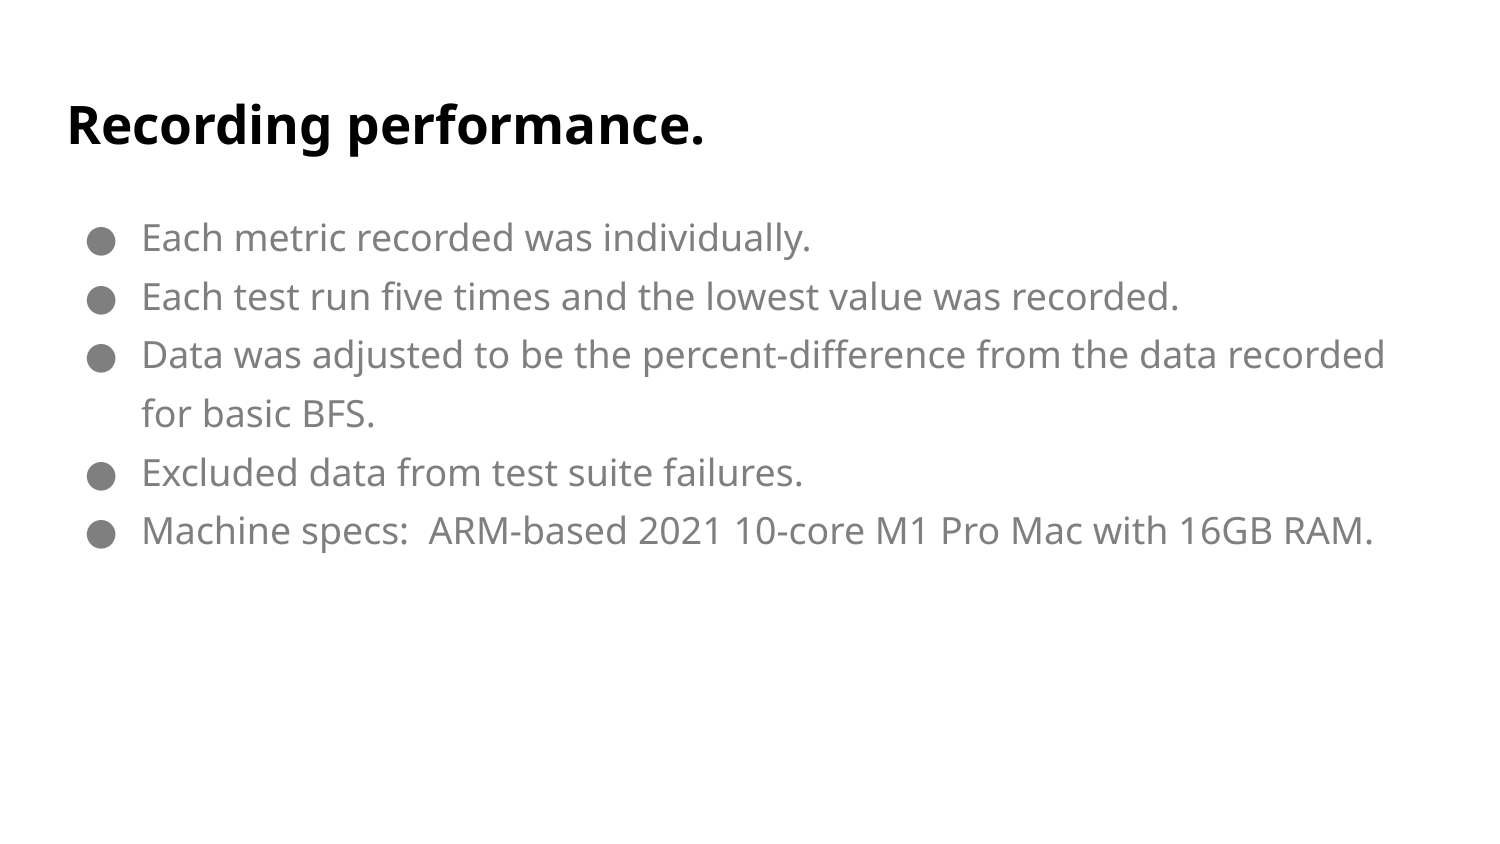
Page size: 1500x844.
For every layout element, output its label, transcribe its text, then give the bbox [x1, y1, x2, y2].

list Each metric recorded was individually. Each test run five times and the lowest value was recorded. Data was adjusted to be the percent-difference from the data recorded for basic BFS. Excluded data from test suite failures. Machine specs: ARM-based 2021 10-core M1 Pro Mac with 16GB RAM. [51, 189, 1449, 750]
title Recording performance. [51, 72, 1449, 176]
